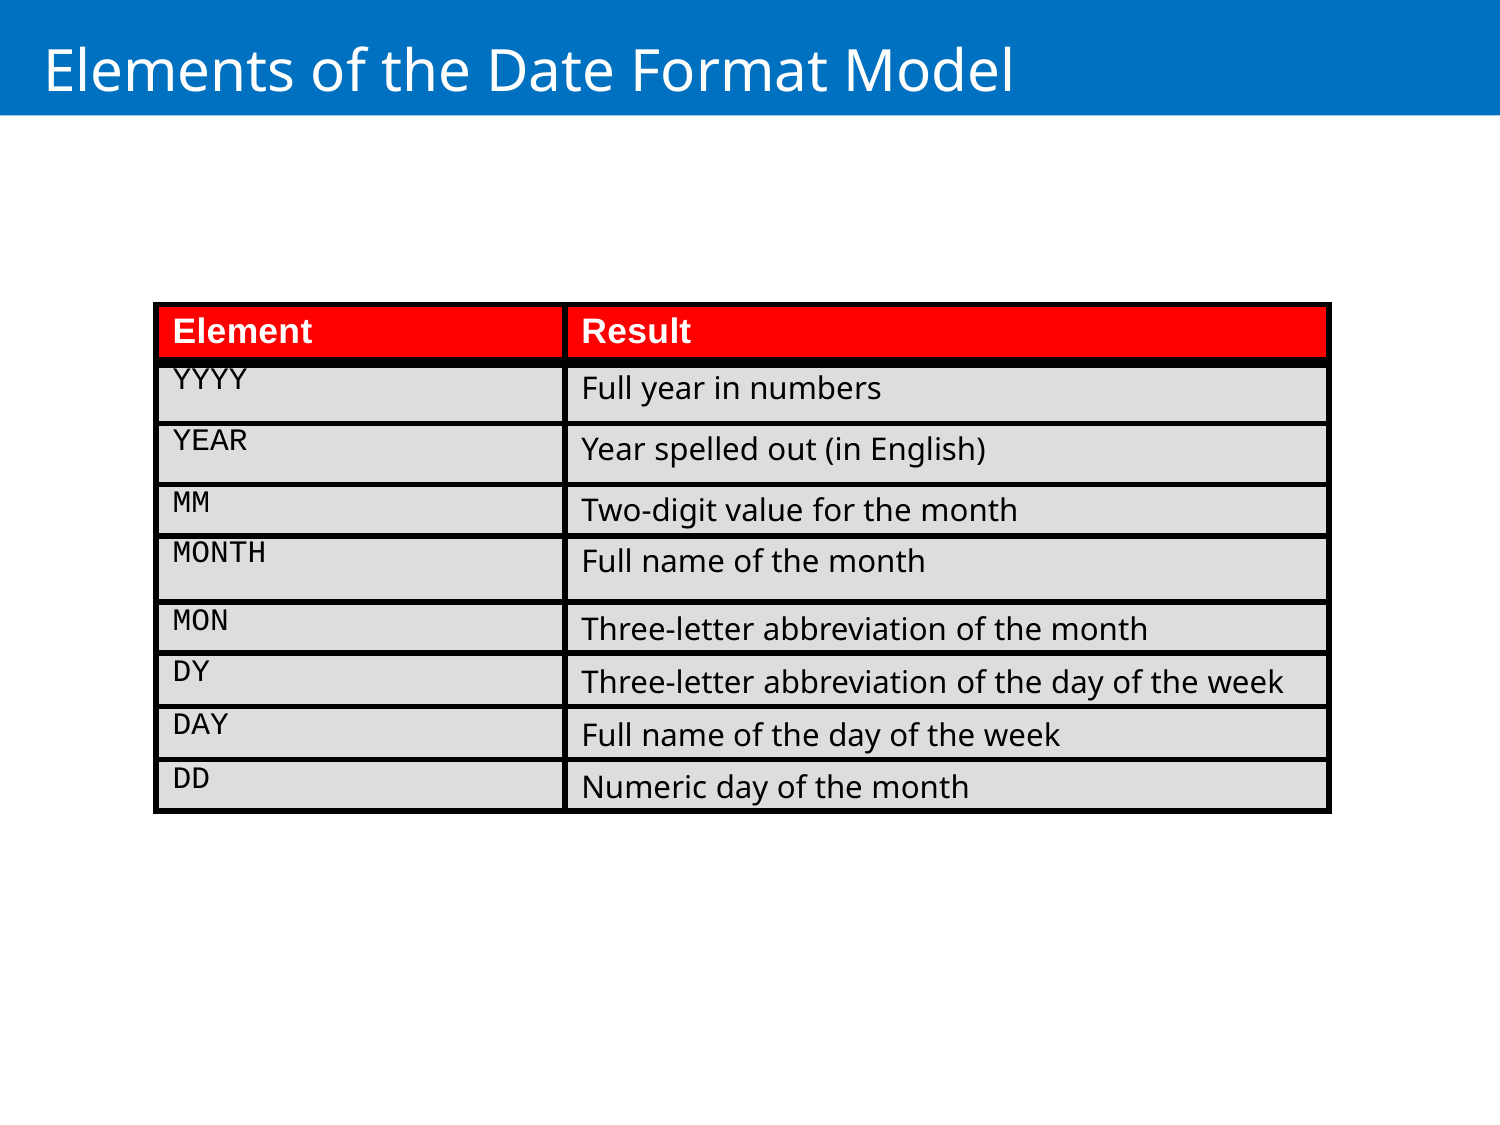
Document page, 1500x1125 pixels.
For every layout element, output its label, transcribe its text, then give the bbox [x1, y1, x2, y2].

table_cell Two-digit value for the month [568, 487, 1326, 533]
table_cell Full year in numbers [568, 368, 1326, 421]
table_cell YEAR [159, 426, 562, 482]
table_cell Three-letter abbreviation of the day of the week [568, 656, 1326, 704]
table_cell Full name of the day of the week [568, 709, 1326, 757]
table_cell Year spelled out (in English) [568, 426, 1326, 482]
table_cell Three-letter abbreviation of the month [568, 605, 1326, 650]
table_header Element [159, 307, 562, 357]
table_cell MM [159, 487, 562, 533]
table_header Result [568, 307, 1326, 357]
table_cell DD [159, 762, 562, 808]
table_cell DAY [159, 709, 562, 757]
table_cell Full name of the month [568, 539, 1326, 599]
title Elements of the Date Format Model [41, 0, 1448, 163]
table_cell DY [159, 656, 562, 704]
table_cell MONTH [159, 539, 562, 599]
table_cell YYYY [159, 368, 562, 421]
table_cell Numeric day of the month [568, 762, 1326, 808]
table_cell MON [159, 605, 562, 650]
